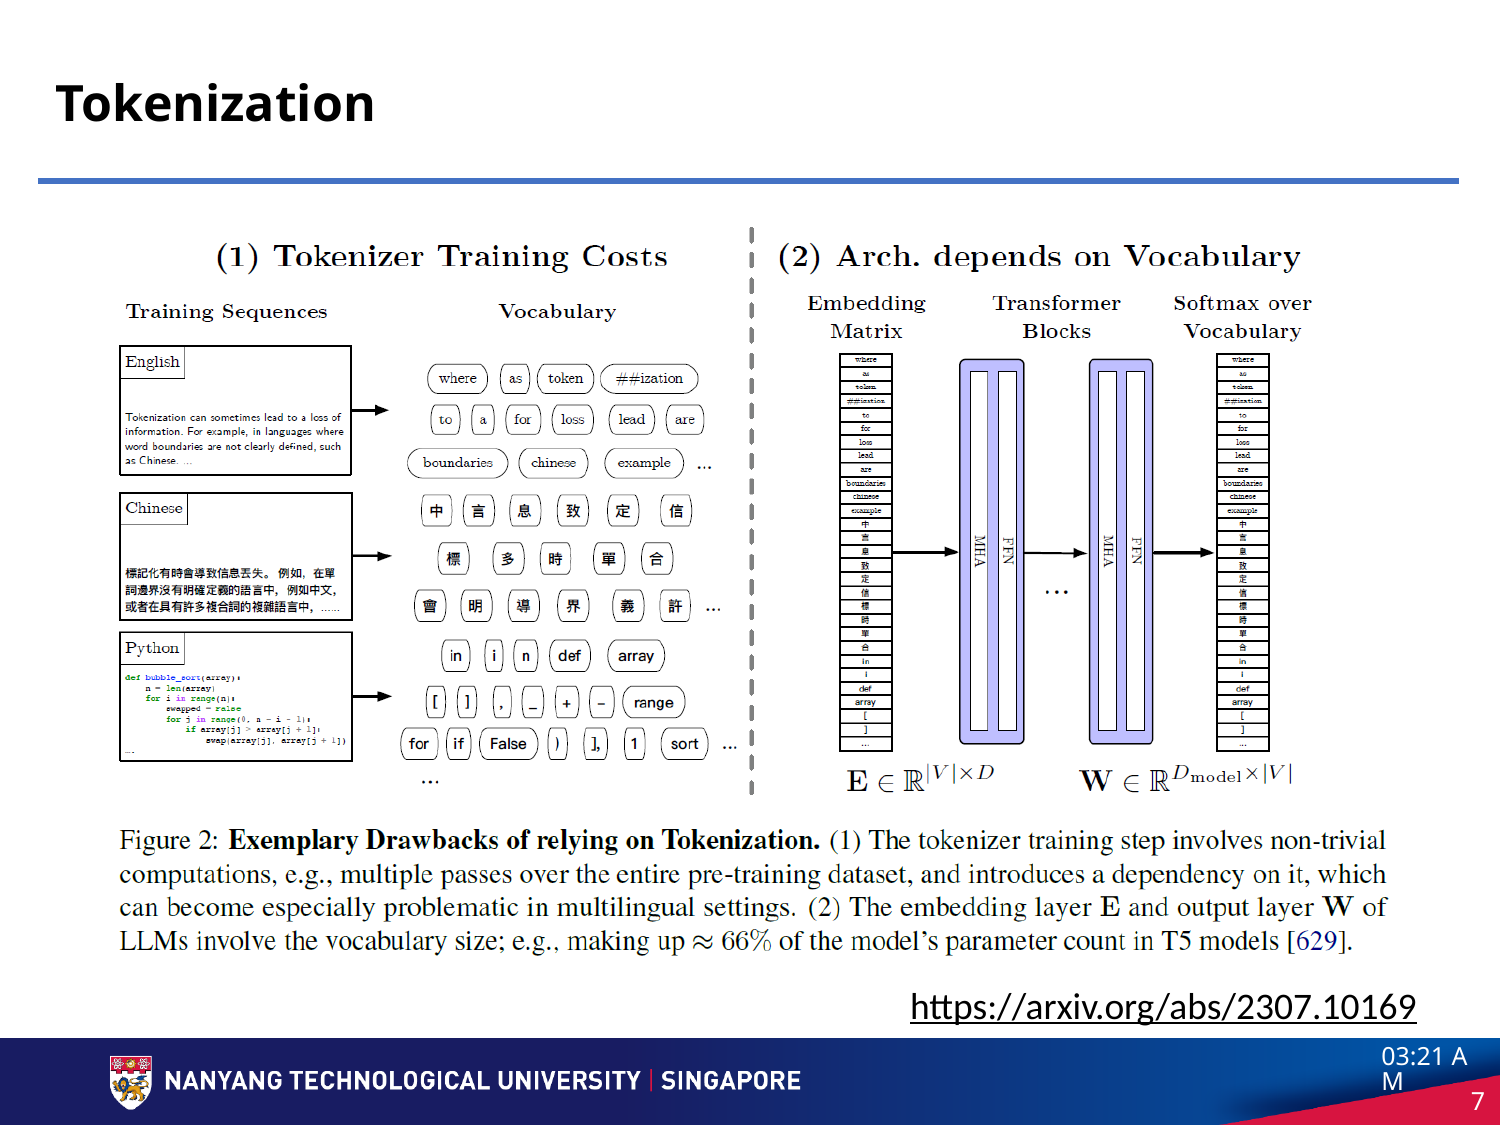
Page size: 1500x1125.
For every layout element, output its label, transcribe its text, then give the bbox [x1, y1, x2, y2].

picture [0, 1038, 1366, 1125]
text_box https://arxiv.org/abs/2307.10169 [895, 974, 1500, 1035]
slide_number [1366, 1035, 1500, 1081]
title Tokenization [40, 34, 1460, 177]
picture [95, 220, 1404, 966]
slide_number 7 [1366, 1081, 1500, 1125]
